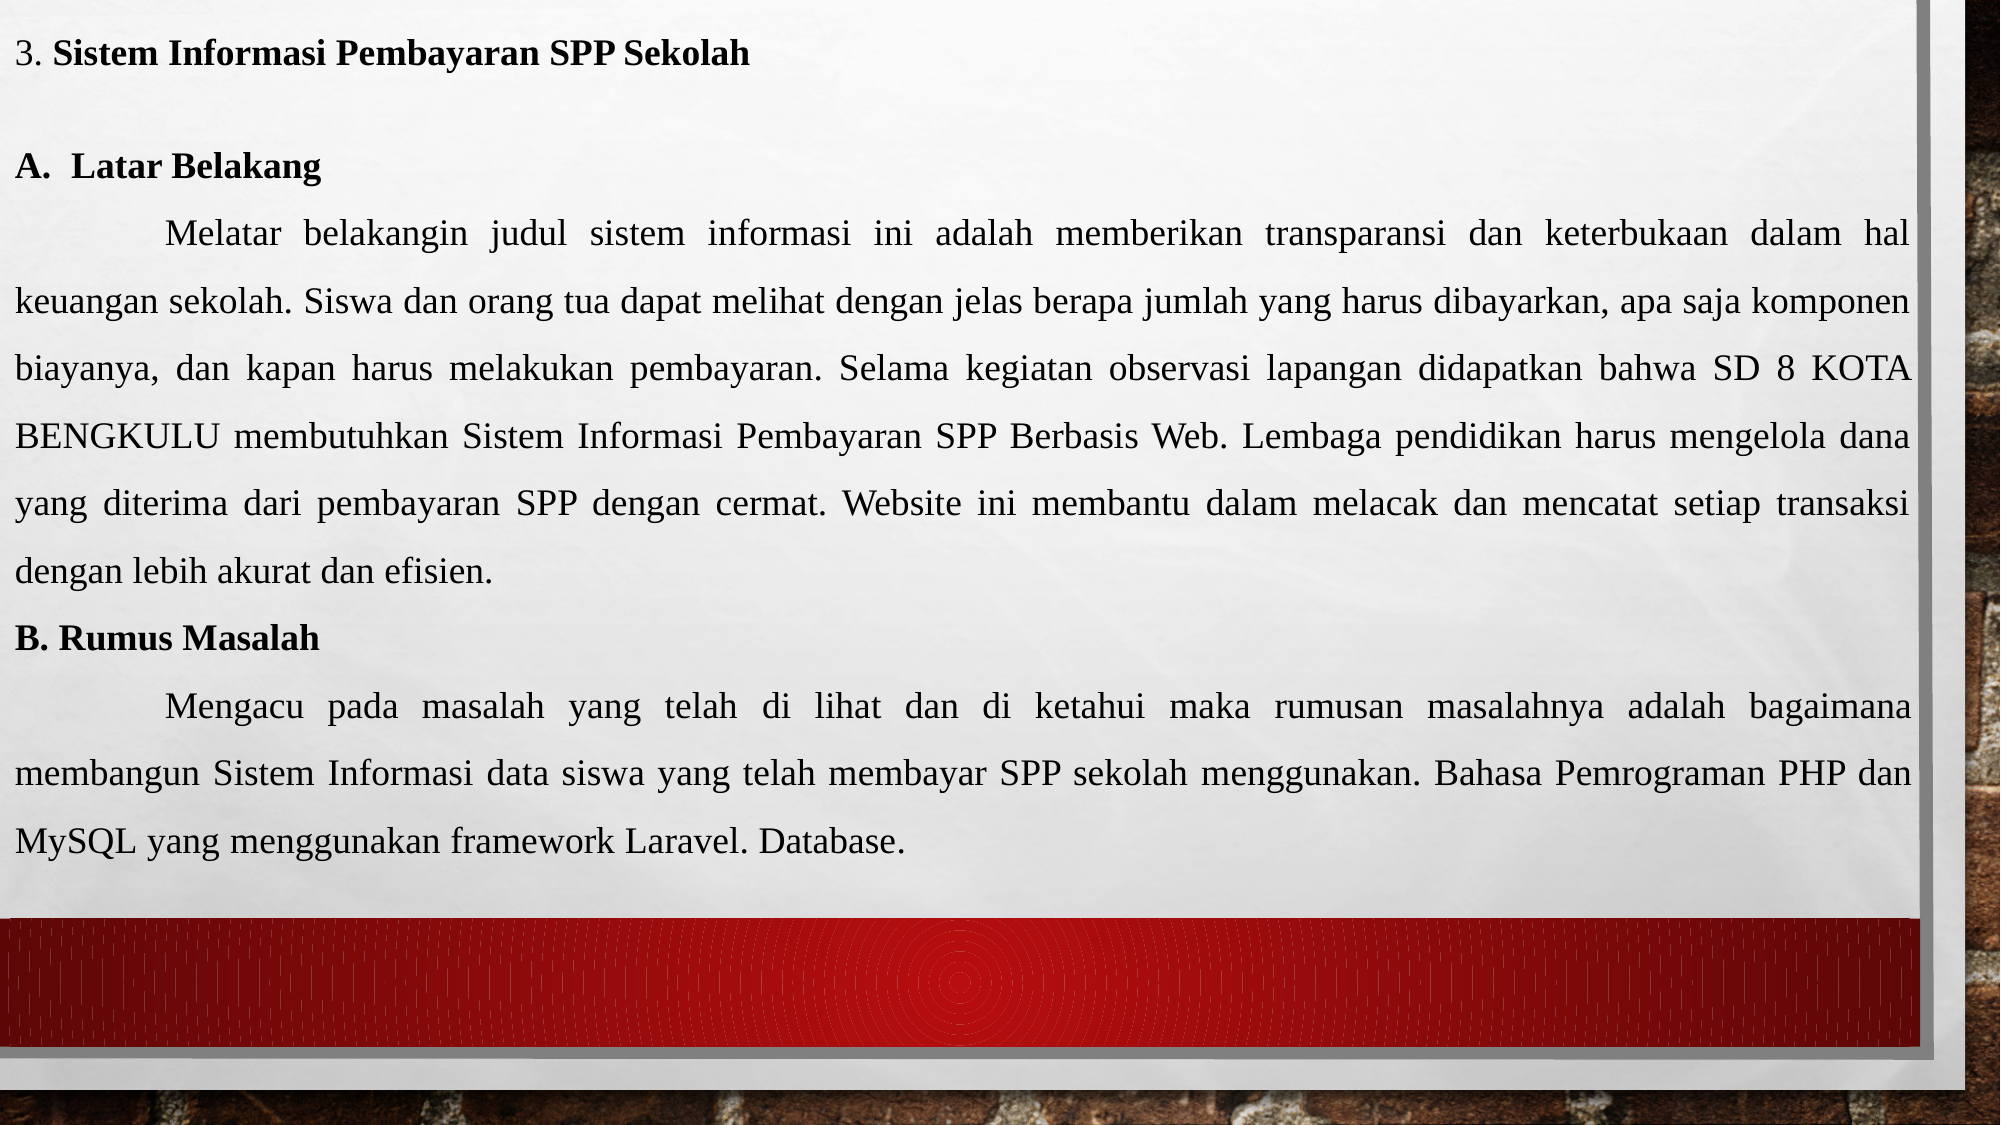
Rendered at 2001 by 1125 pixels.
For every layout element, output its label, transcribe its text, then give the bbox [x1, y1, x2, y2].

picture [0, 0, 2000, 1125]
text_box 3. Sistem Informasi Pembayaran SPP Sekolah Latar Belakang Melatar belakangin judul sistem informasi ini adalah memberikan transparansi dan keterbukaan dalam hal keuangan sekolah. Siswa dan orang tua dapat melihat dengan jelas berapa jumlah yang harus dibayarkan, apa saja komponen biayanya, dan kapan harus melakukan pembayaran. Selama kegiatan observasi lapangan didapatkan bahwa SD 8 KOTA BENGKULU membutuhkan Sistem Informasi Pembayaran SPP Berbasis Web. Lembaga pendidikan harus mengelola dana yang diterima dari pembayaran SPP dengan cermat. Website ini membantu dalam melacak dan mencatat setiap transaksi dengan lebih akurat dan efisien. B. Rumus Masalah Mengacu pada masalah yang telah di lihat dan di ketahui maka rumusan masalahnya adalah bagaimana membangun Sistem Informasi data siswa yang telah membayar SPP sekolah menggunakan. Bahasa Pemrograman PHP dan MySQL yang menggunakan framework Laravel. Database. [0, 20, 1928, 1049]
